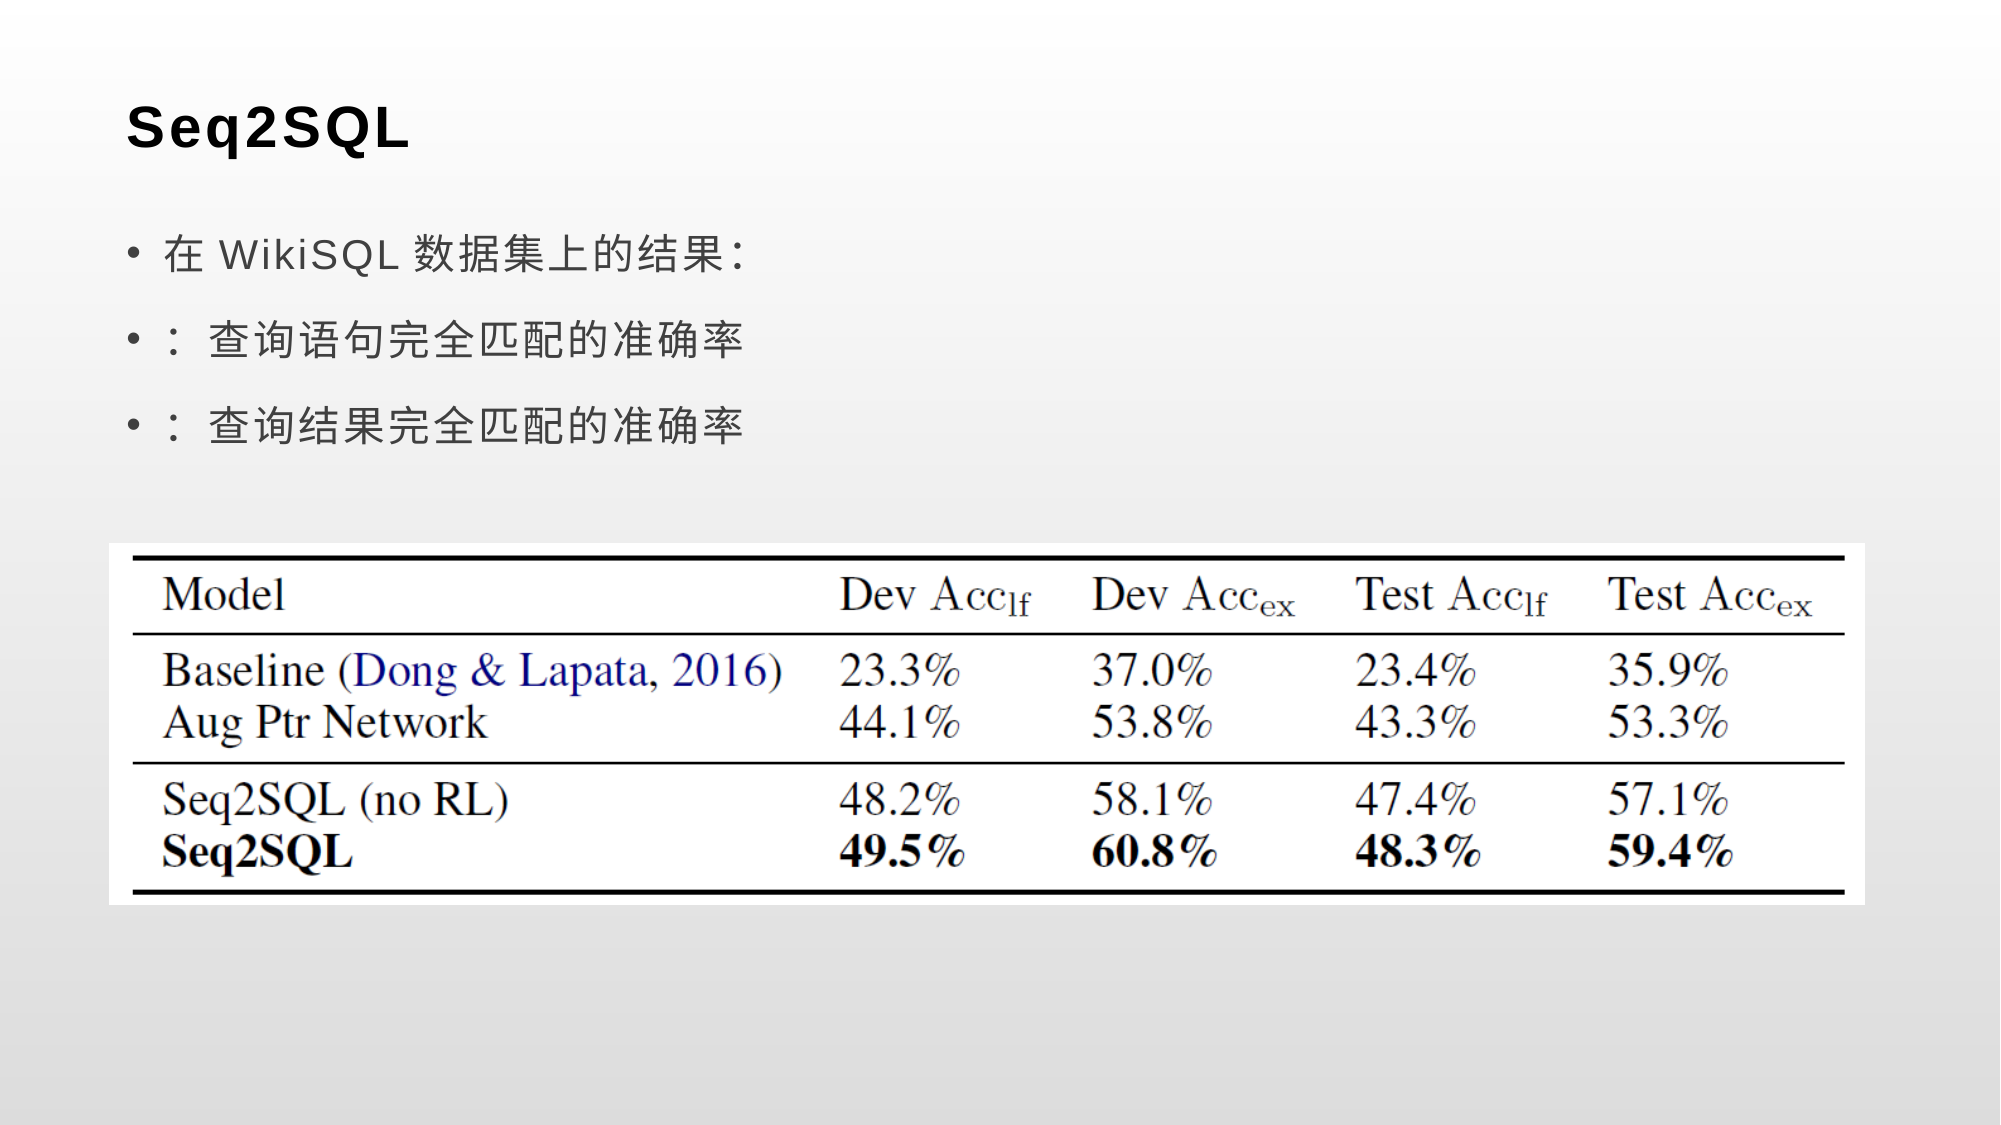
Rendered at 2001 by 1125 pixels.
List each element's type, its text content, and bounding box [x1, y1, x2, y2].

picture [109, 543, 1865, 905]
title Seq2SQL [109, 70, 1891, 178]
